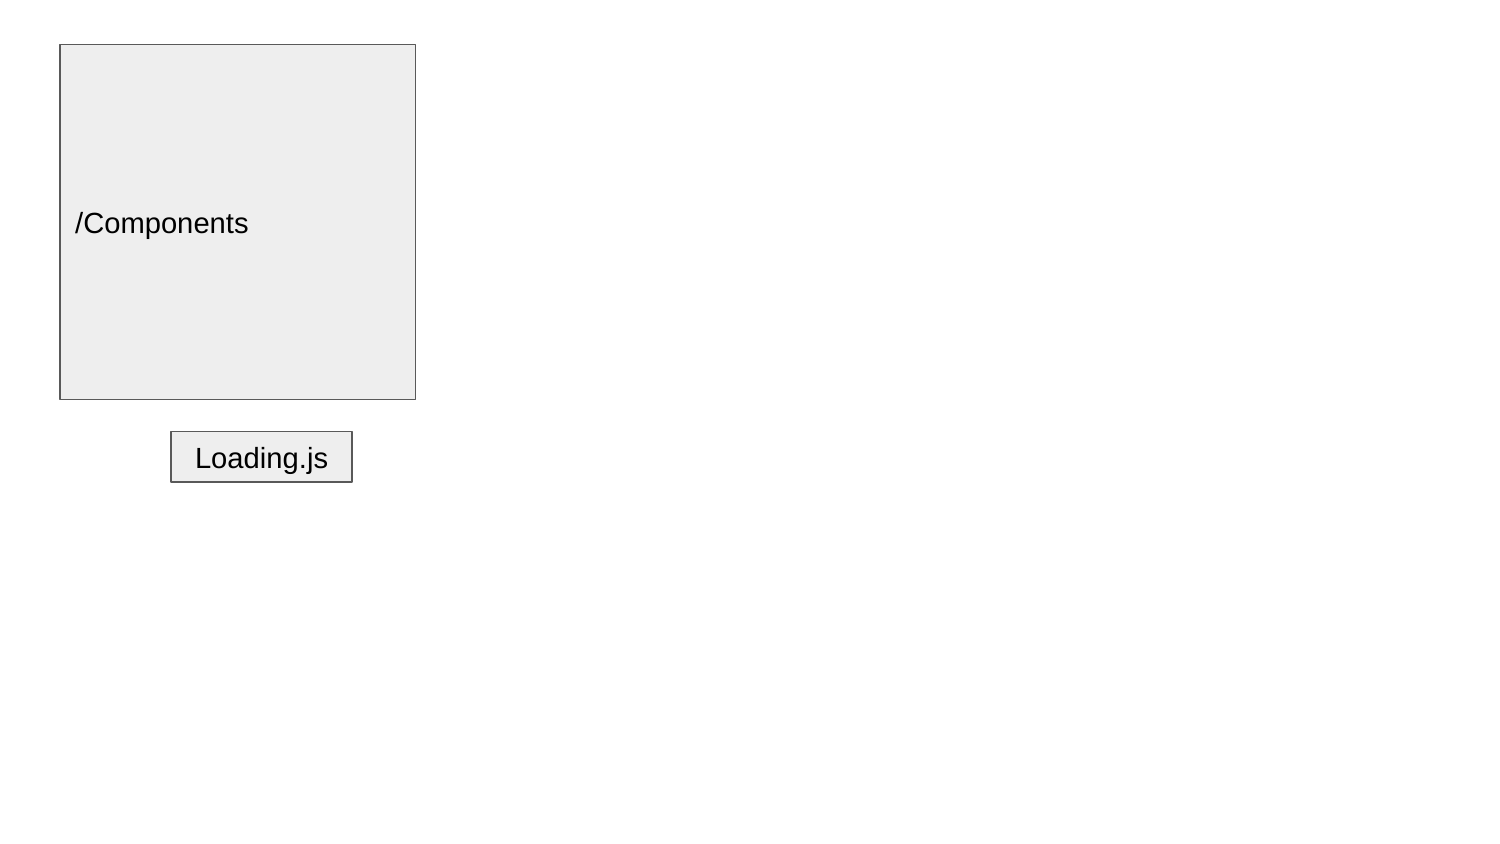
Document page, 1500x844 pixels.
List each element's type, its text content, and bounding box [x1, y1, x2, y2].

text_box Loading.js [171, 431, 353, 482]
text_box /Components [60, 44, 416, 400]
